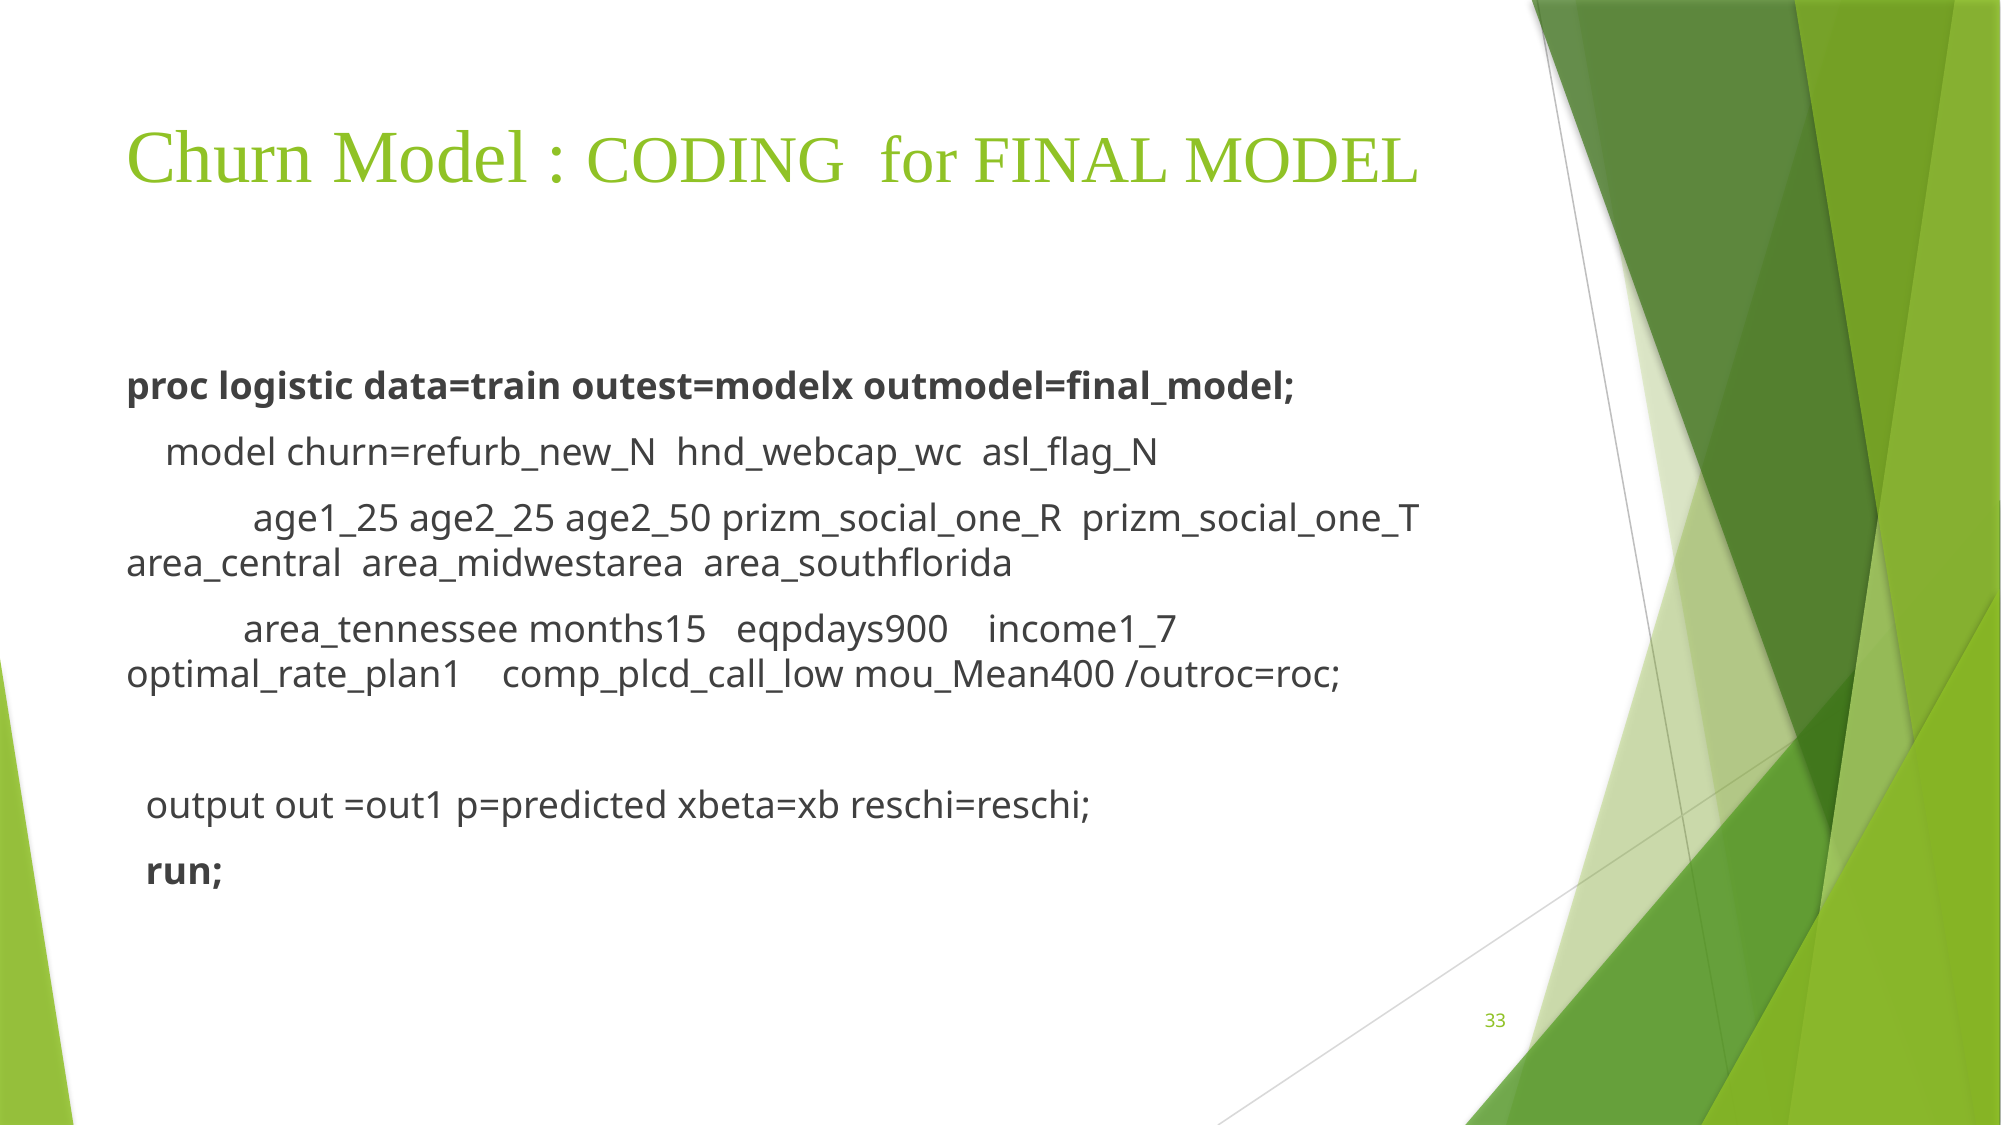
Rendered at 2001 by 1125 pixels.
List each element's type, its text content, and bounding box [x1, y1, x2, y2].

list proc logistic data=train outest=modelx outmodel=final_model; model churn=refurb_new_N hnd_webcap_wc asl_flag_N age1_25 age2_25 age2_50 prizm_social_one_R prizm_social_one_T area_central area_midwestarea area_southflorida area_tennessee months15 eqpdays900 income1_7 optimal_rate_plan1 comp_plcd_call_low mou_Mean400 /outroc=roc; output out =out1 p=predicted xbeta=xb reschi=reschi; run; [111, 354, 1522, 992]
title Churn Model : CODING for FINAL MODEL [111, 99, 1522, 317]
slide_number 33 [1409, 991, 1522, 1051]
